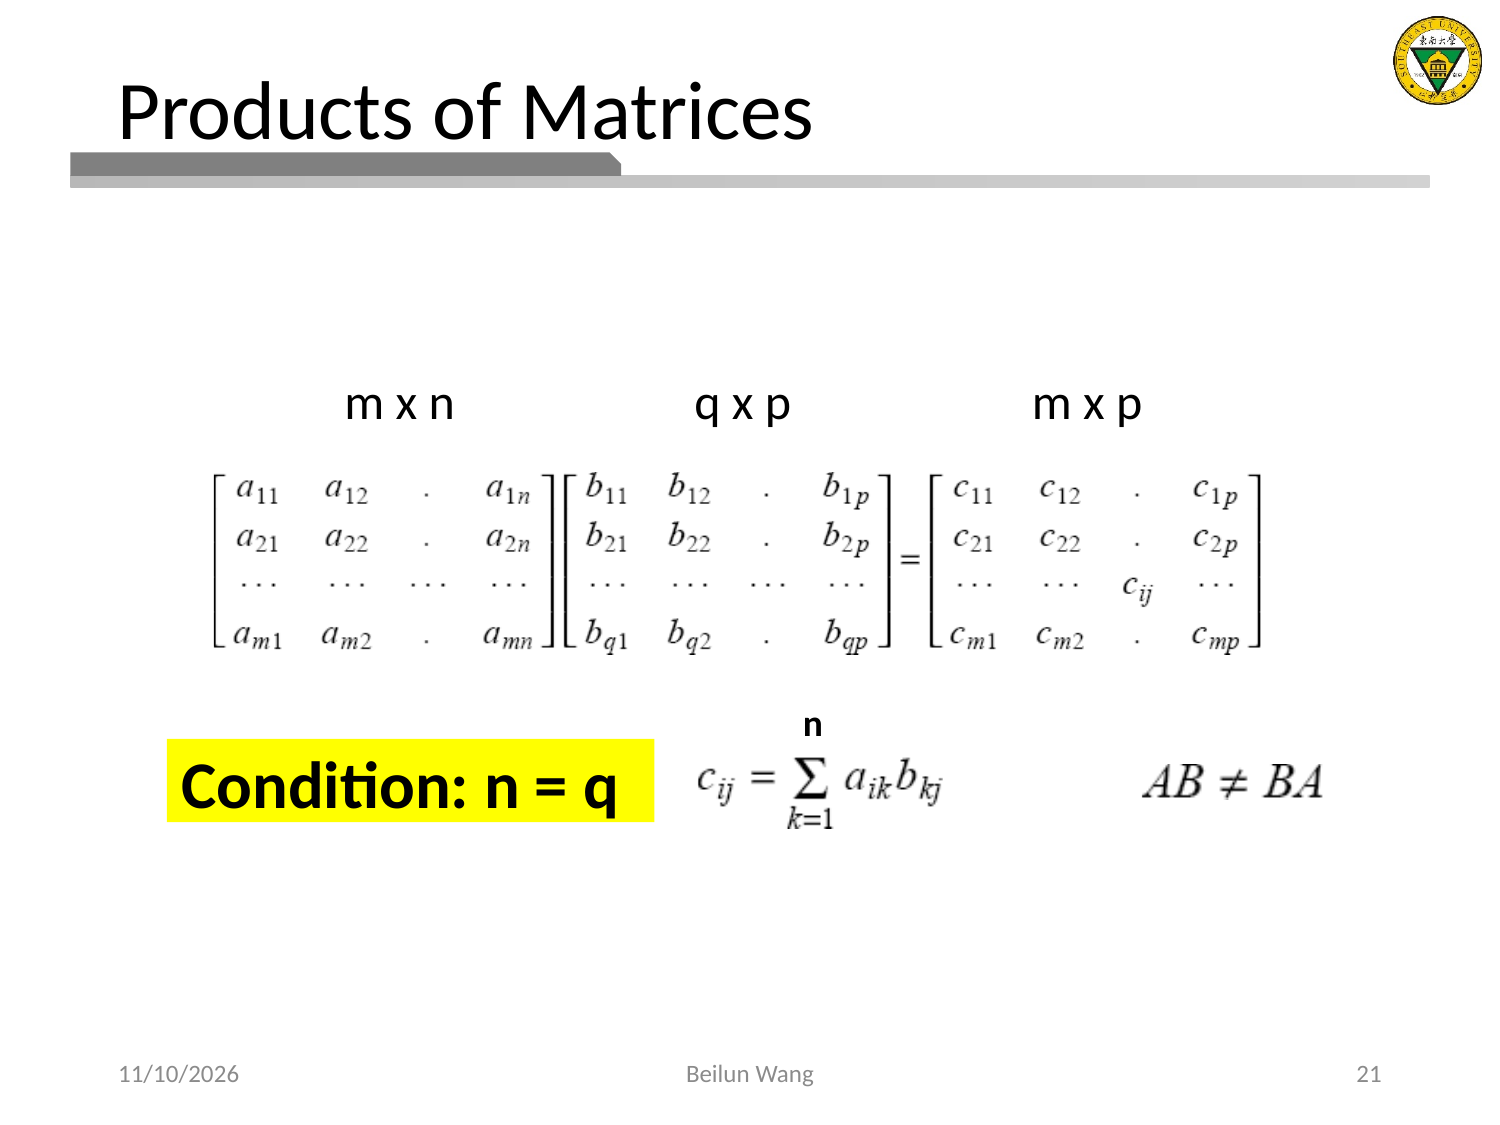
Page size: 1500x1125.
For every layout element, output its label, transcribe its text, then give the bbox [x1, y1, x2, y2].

text_box q x p [692, 367, 797, 430]
text_box m x n [342, 367, 461, 430]
title Products of Matrices [103, 59, 1361, 156]
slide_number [103, 1042, 441, 1103]
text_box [697, 694, 1323, 829]
picture [1393, 16, 1482, 105]
text_box [213, 472, 1261, 655]
text_box m x p [1029, 367, 1148, 430]
slide_number 21 [1059, 1042, 1397, 1103]
text_box Condition: n = q [166, 738, 655, 823]
footer Beilun Wang [496, 1042, 1004, 1103]
